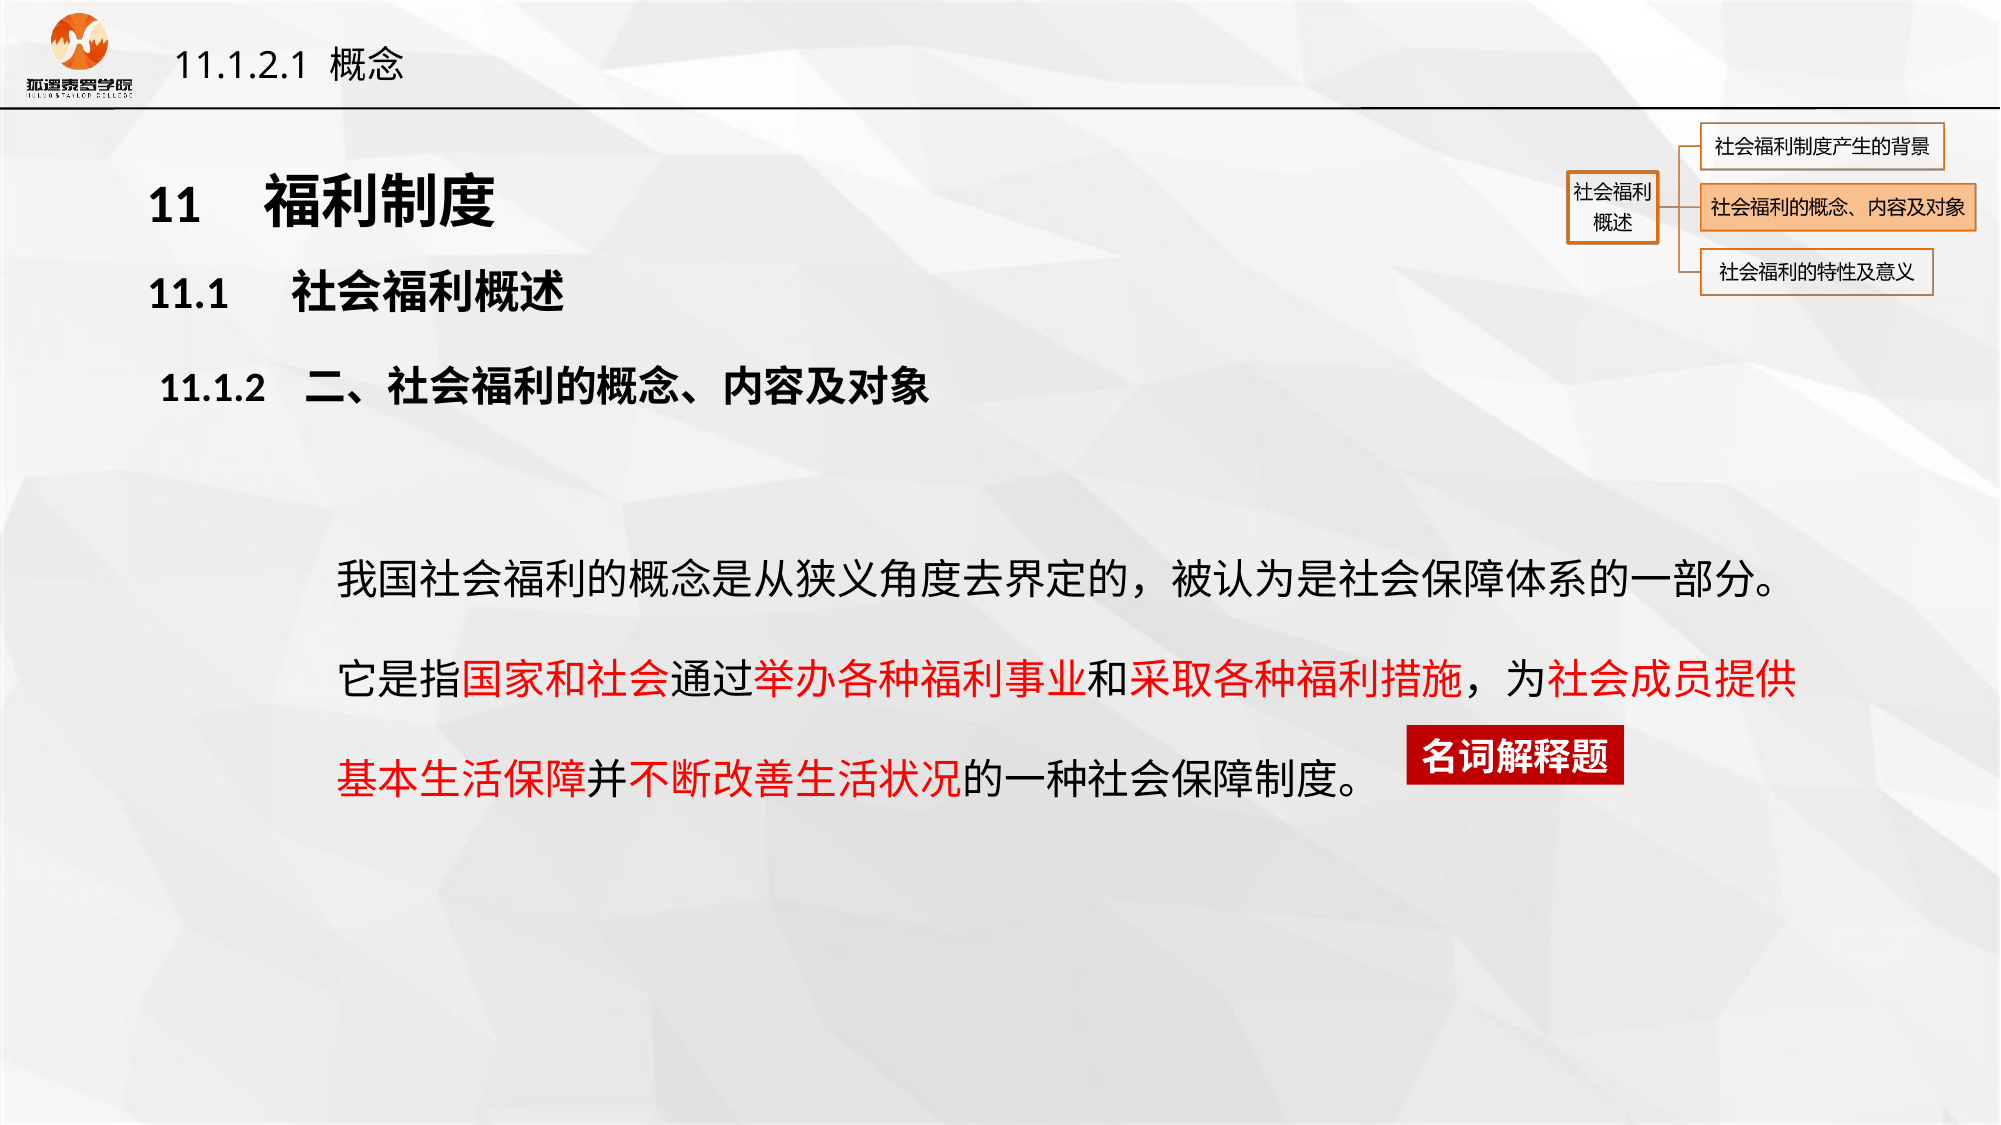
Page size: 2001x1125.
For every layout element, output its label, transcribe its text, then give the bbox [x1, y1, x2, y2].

text_box 11 福利制度 [53, 156, 590, 242]
text_box 名词解释题 [1405, 723, 1626, 787]
picture [4, 0, 154, 111]
text_box 11.1 社会福利概述 [123, 254, 590, 325]
text_box 11.1.2.1 概念 [158, 33, 420, 94]
picture [1427, 33, 2000, 381]
text_box 我国社会福利的概念是从狭义角度去界定的，被认为是社会保障体系的一部分。它是指国家和社会通过举办各种福利事业和采取各种福利措施，为社会成员提供基本生活保障并不断改善生活状况的一种社会保障制度。 [321, 495, 1822, 811]
text_box 11.1.2 二、社会福利的概念、内容及对象 [92, 352, 946, 418]
